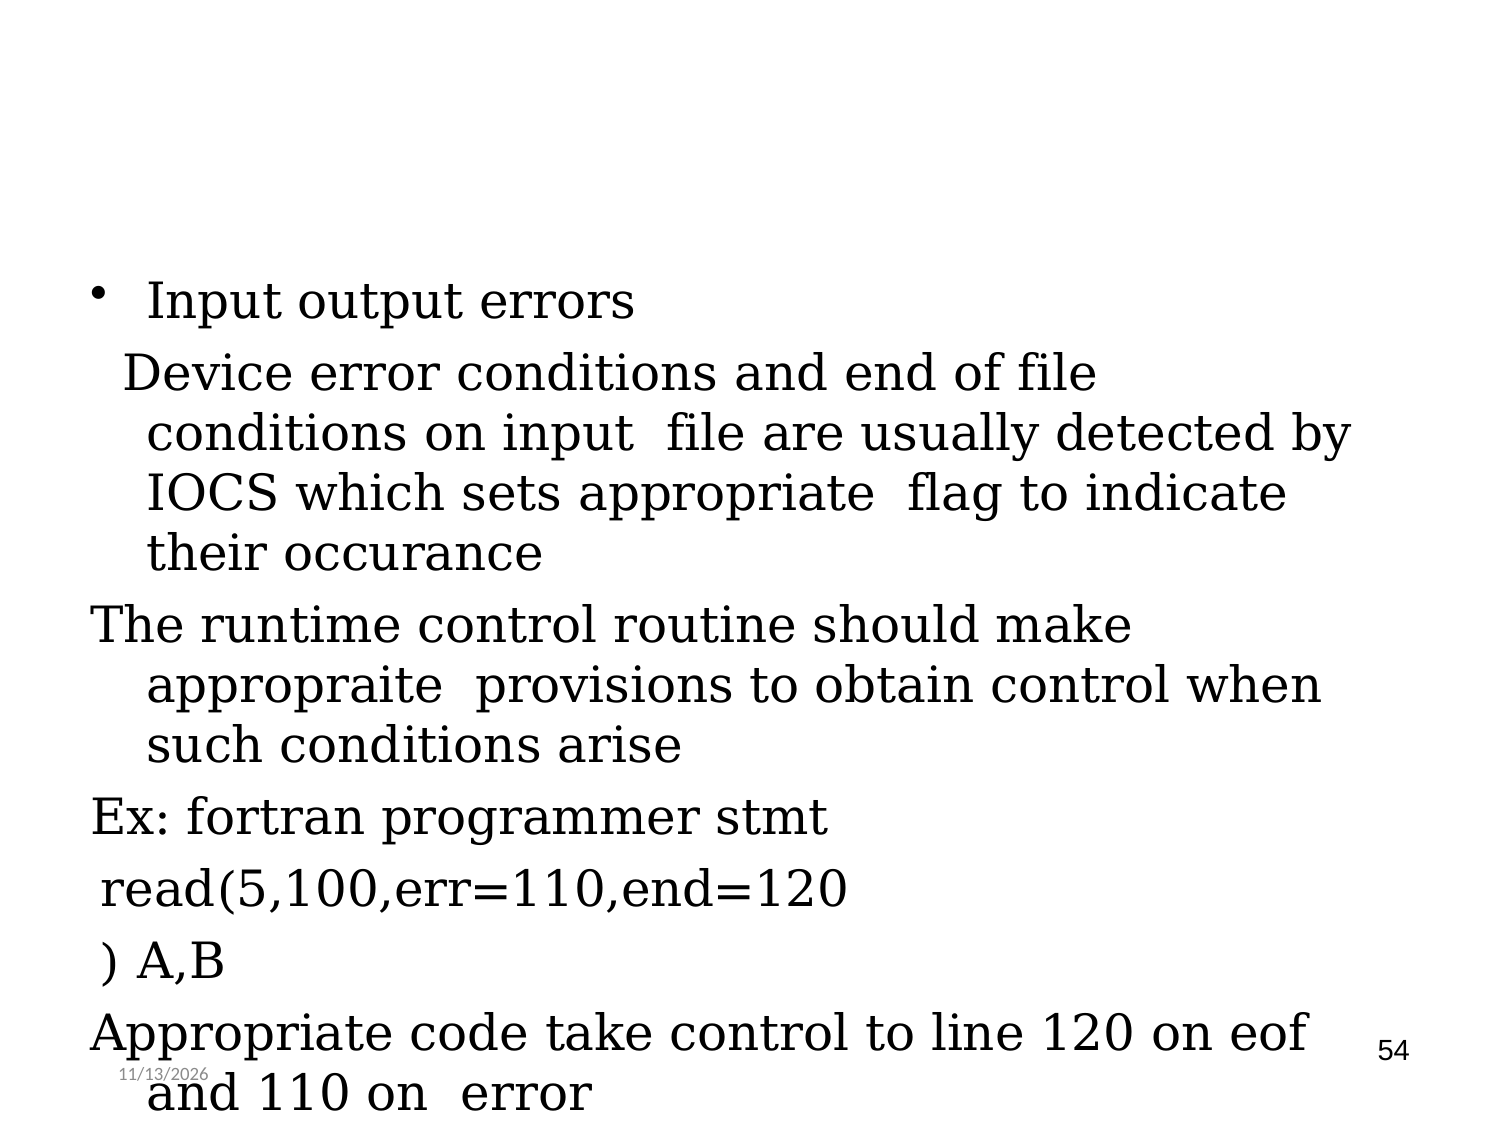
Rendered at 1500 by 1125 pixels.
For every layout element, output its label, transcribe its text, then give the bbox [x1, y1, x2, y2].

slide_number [103, 1042, 441, 1103]
text_box Input output errors Device error conditions and end of file conditions on input file are usually detected by IOCS which sets appropriate flag to indicate their occurance The runtime control routine should make appropraite provisions to obtain control when such conditions arise Ex: fortran programmer stmt read(5,100,err=110,end=120) A,B Appropriate code take control to line 120 on eof and 110 on error [87, 254, 1367, 1121]
text_box 54 [1375, 1029, 1413, 1067]
